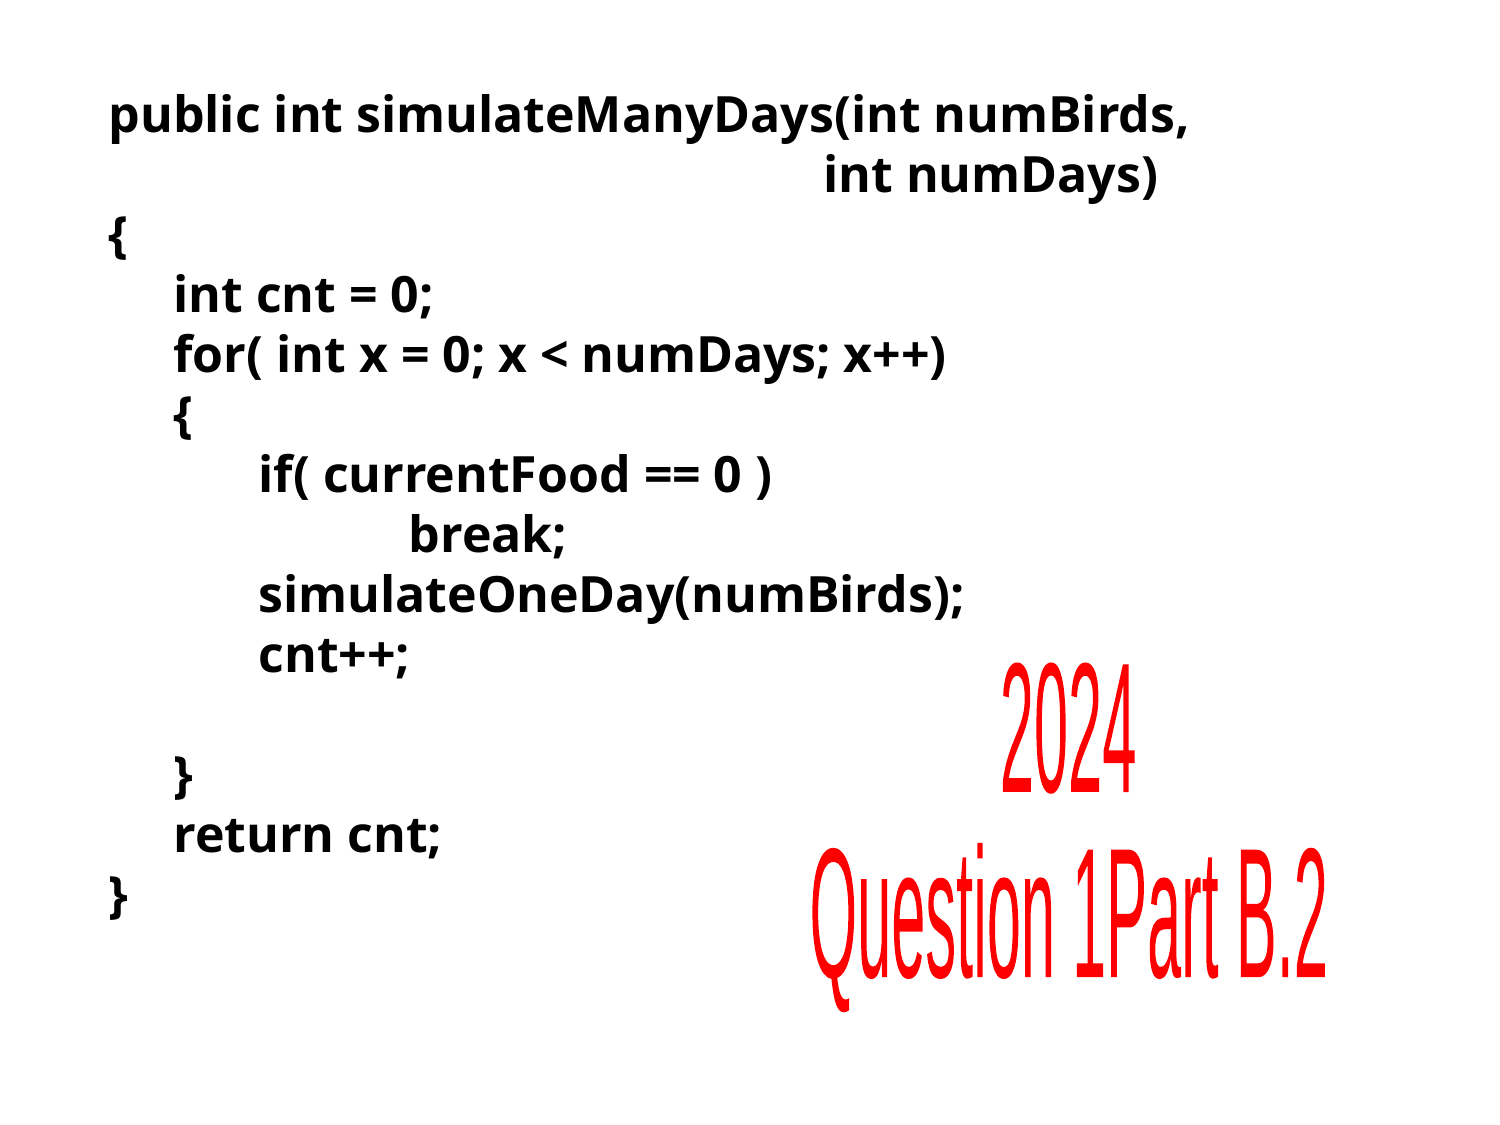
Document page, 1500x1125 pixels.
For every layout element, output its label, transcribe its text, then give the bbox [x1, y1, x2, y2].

text_box public int simulateManyDays(int numBirds, int numDays) { int cnt = 0; for( int x = 0; x < numDays; x++) { if( currentFood == 0 ) break; simulateOneDay(numBirds); cnt++; } return cnt; } [93, 74, 1282, 930]
